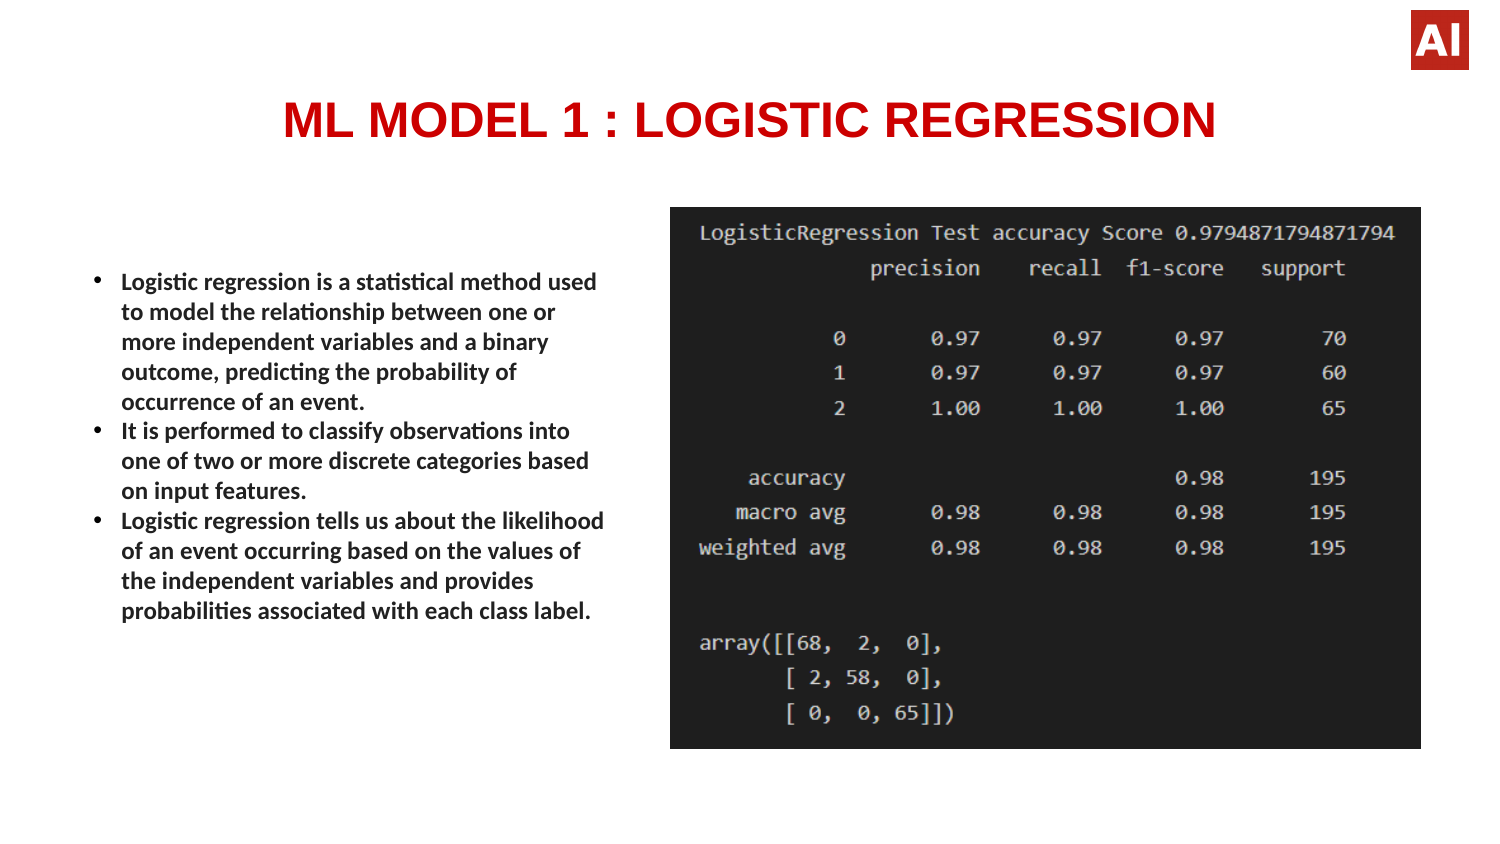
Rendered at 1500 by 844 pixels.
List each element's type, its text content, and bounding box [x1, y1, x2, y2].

text_box Logistic regression is a statistical method used to model the relationship between one or more independent variables and a binary outcome, predicting the probability of occurrence of an event. It is performed to classify observations into one of two or more discrete categories based on input features. Logistic regression tells us about the likelihood of an event occurring based on the values of the independent variables and provides probabilities associated with each class label. [78, 257, 621, 632]
title ML MODEL 1 : LOGISTIC REGRESSION [51, 72, 1449, 167]
picture [669, 207, 1421, 749]
picture [1411, 10, 1469, 70]
